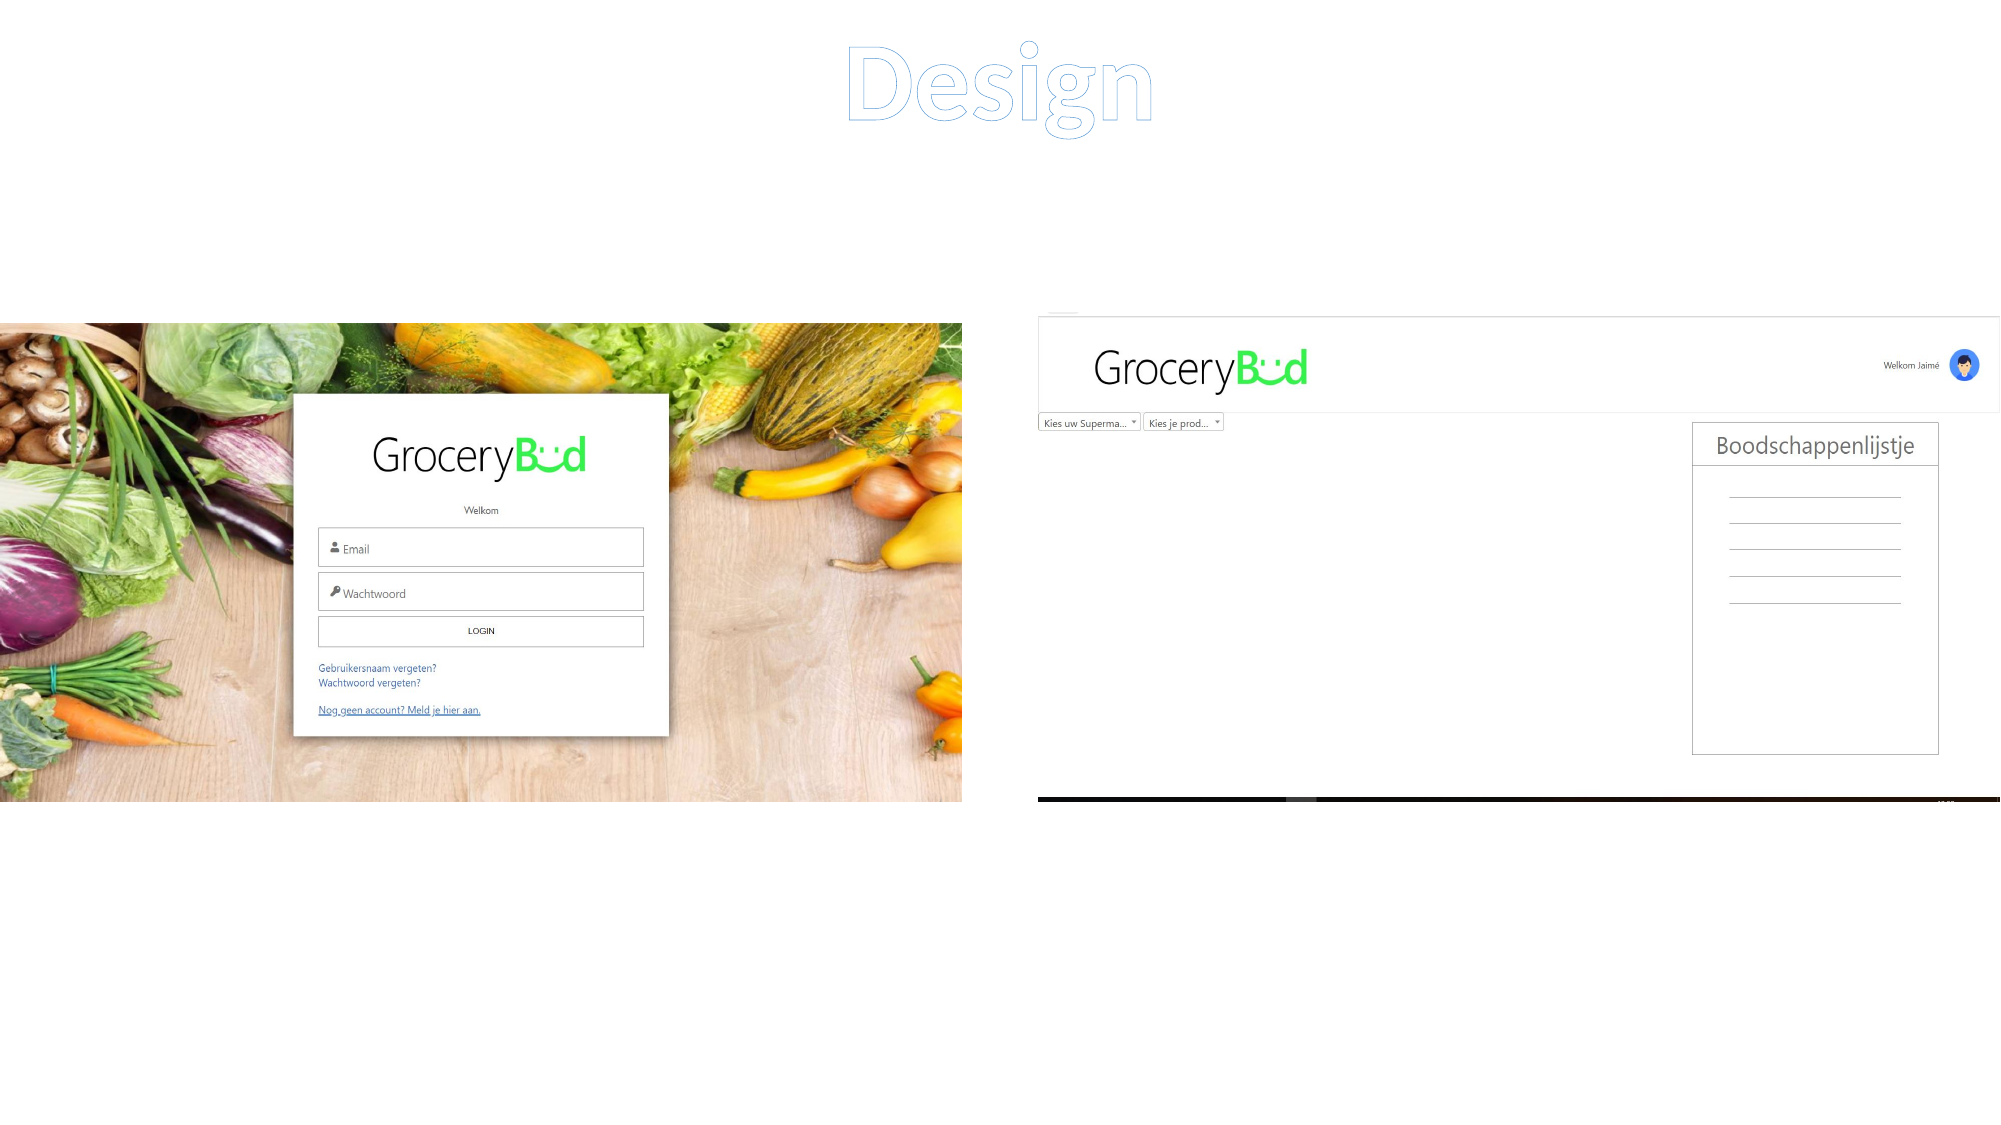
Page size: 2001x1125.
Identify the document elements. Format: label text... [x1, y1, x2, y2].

picture [1038, 312, 2000, 802]
text_box Design [0, 0, 2000, 150]
picture [0, 323, 962, 802]
